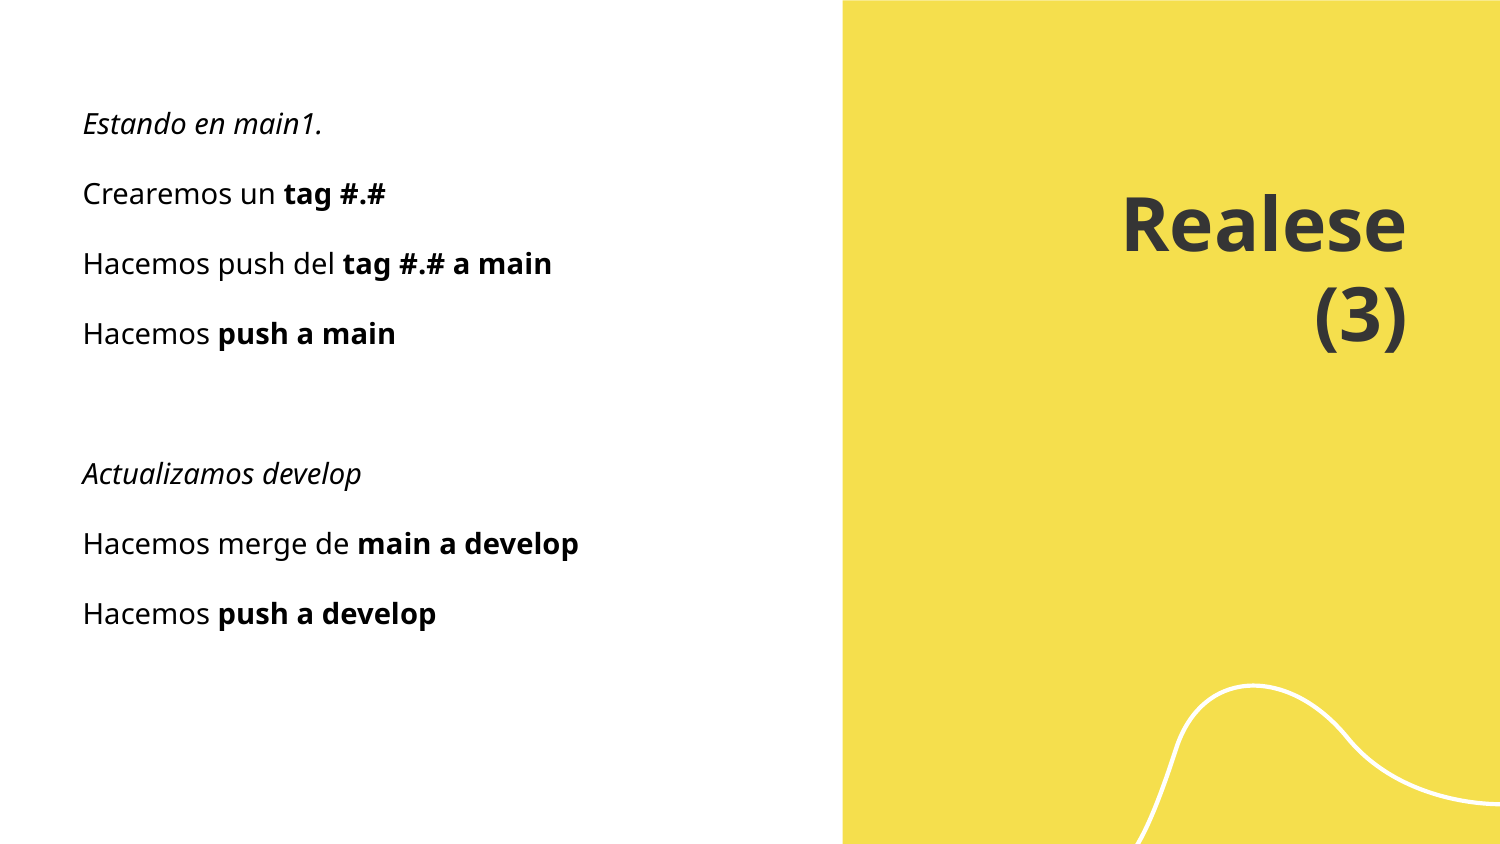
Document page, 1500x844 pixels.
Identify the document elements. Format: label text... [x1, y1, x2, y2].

title Realese (3) [1058, 161, 1424, 335]
text_box Estando en main1. Crearemos un tag #.# Hacemos push del tag #.# a main Hacemos push a main Actualizamos develop Hacemos merge de main a develop Hacemos push a develop [67, 90, 798, 703]
